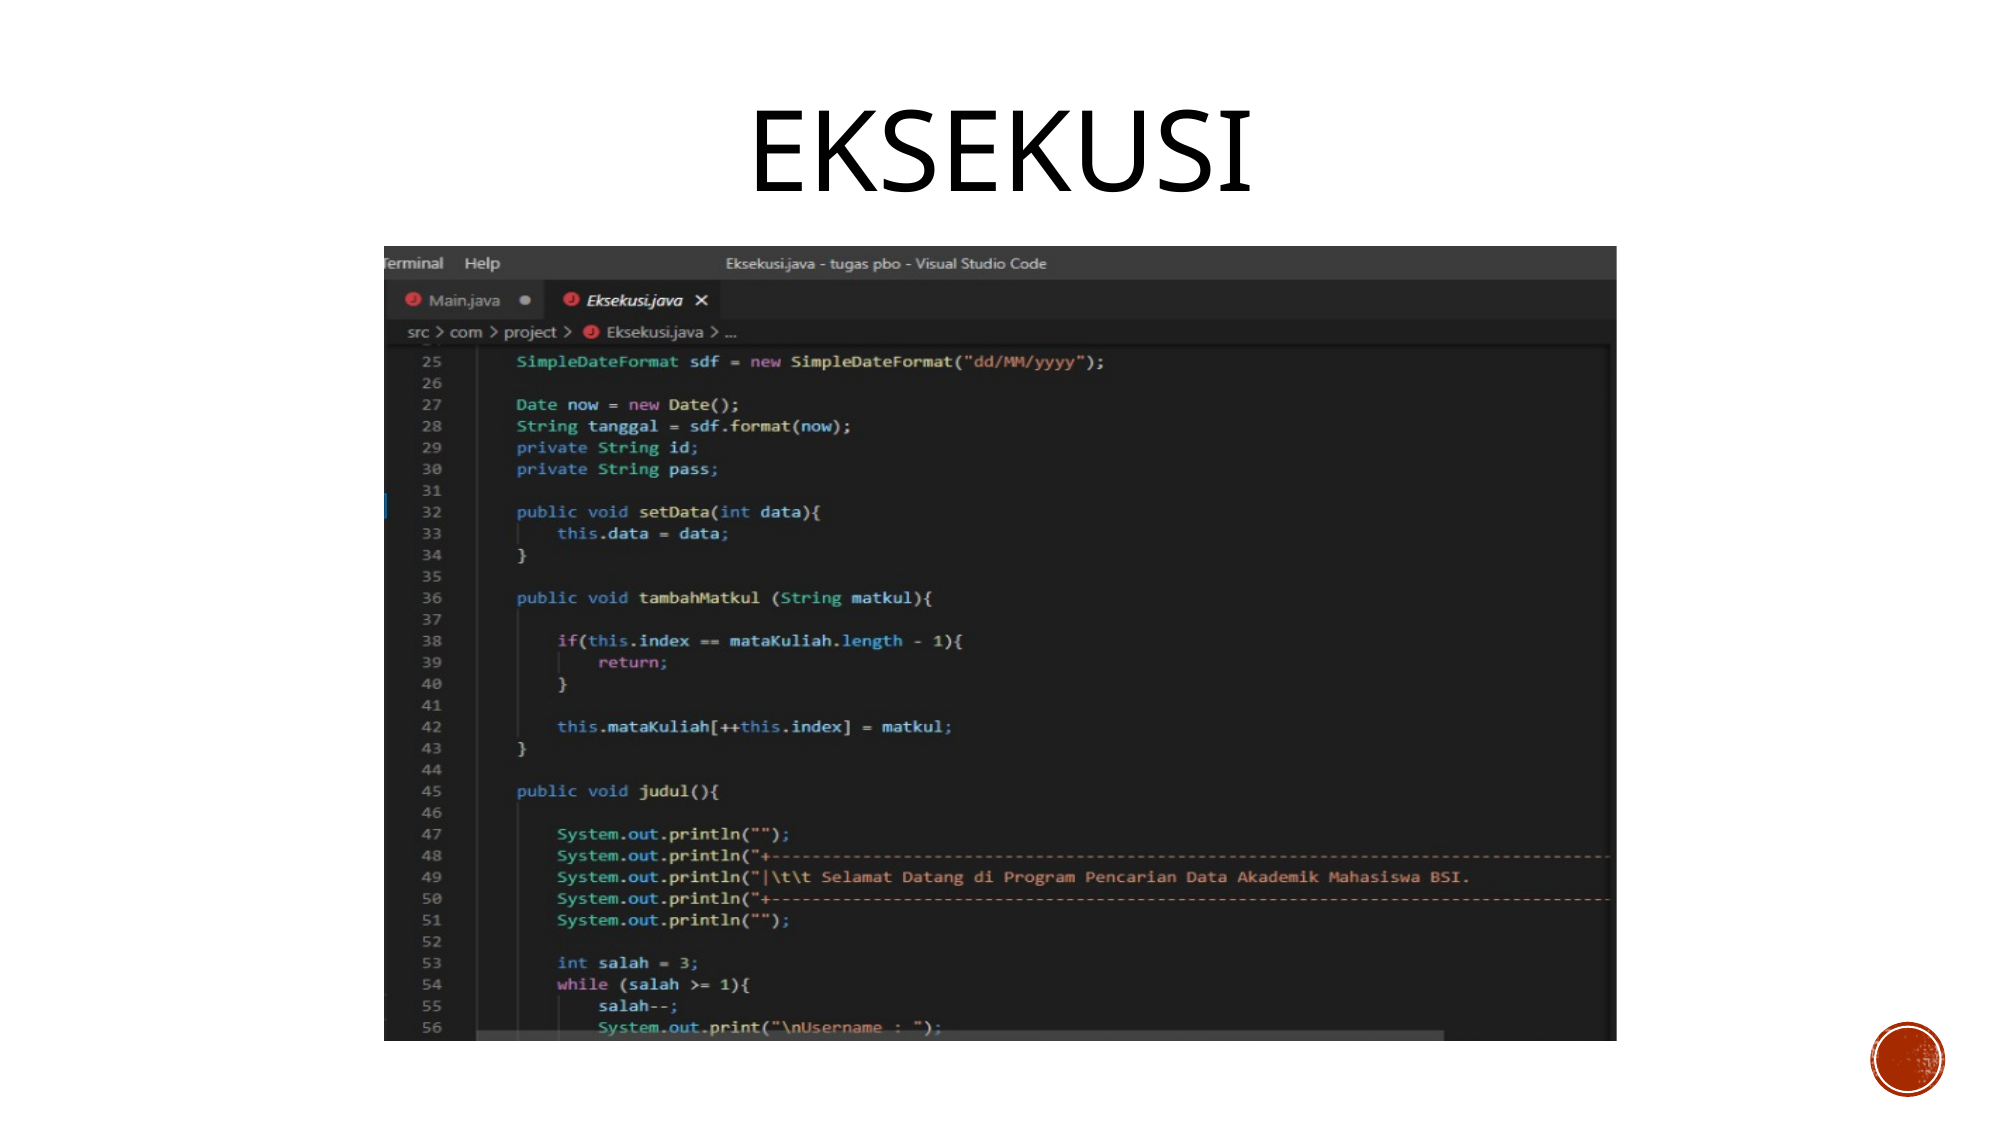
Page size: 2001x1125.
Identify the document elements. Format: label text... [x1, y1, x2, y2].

title EKSEKUSI [175, 23, 1826, 288]
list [384, 246, 1617, 1039]
